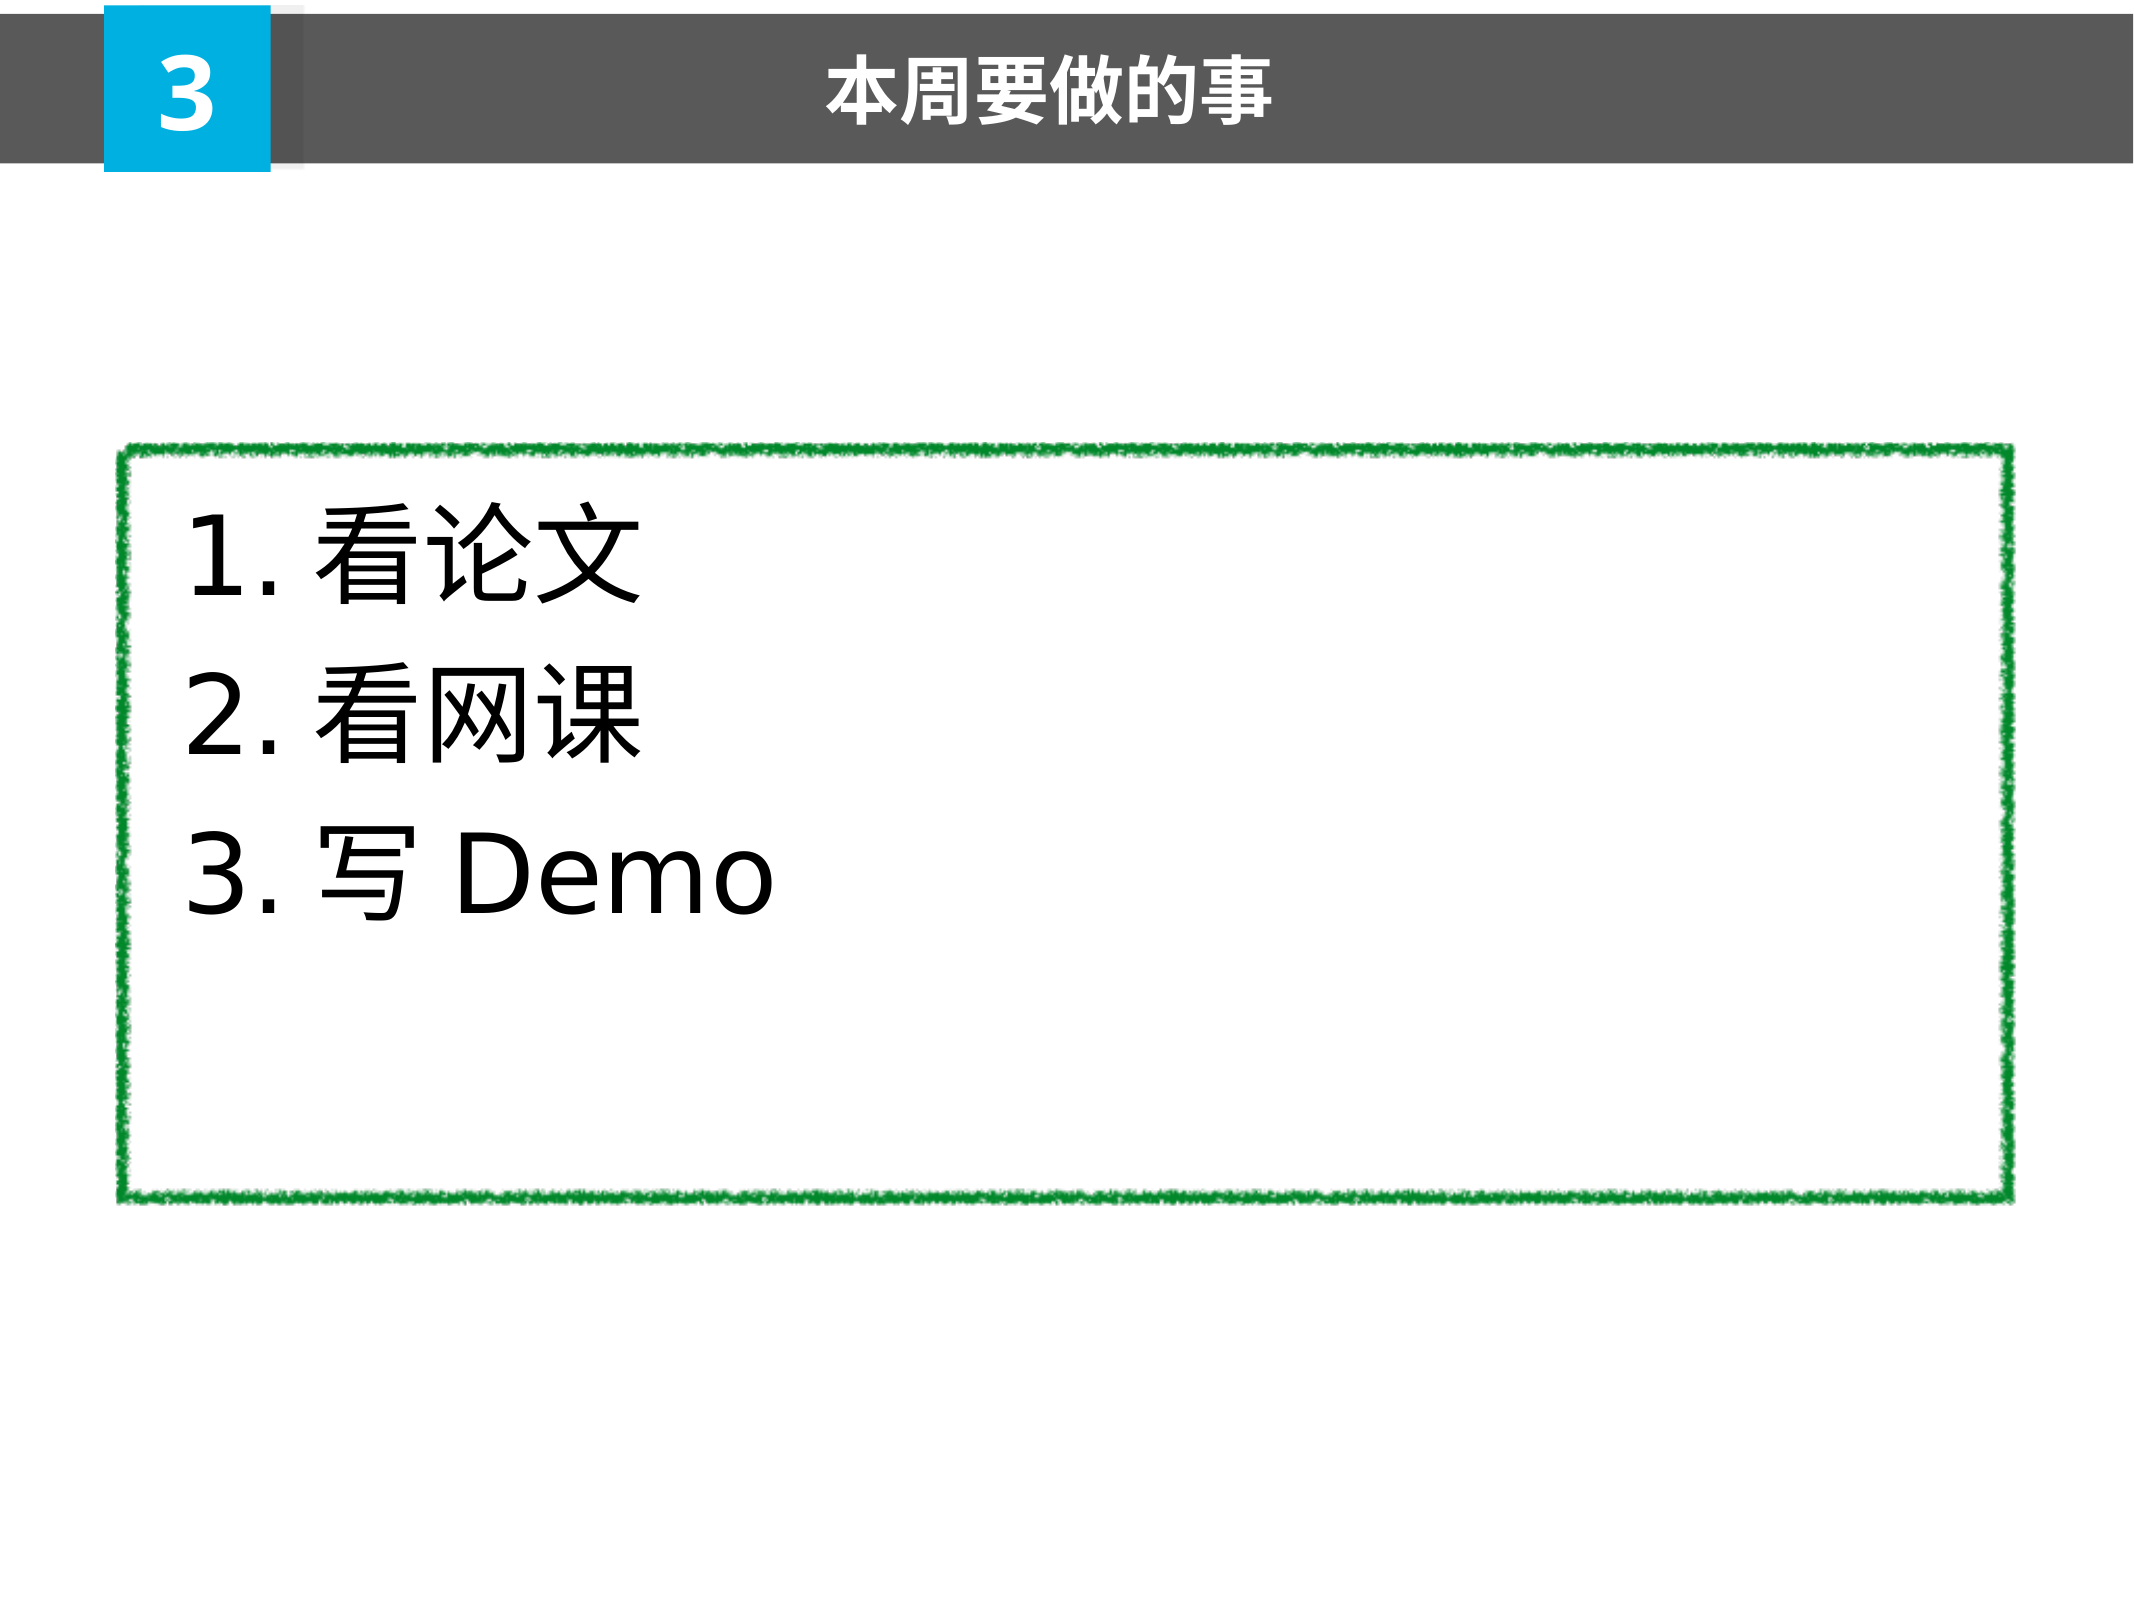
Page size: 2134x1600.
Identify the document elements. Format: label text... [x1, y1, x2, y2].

text_box 本周要做的事 [816, 35, 1317, 142]
text_box [0, 13, 98, 164]
text_box [304, 13, 2134, 164]
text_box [115, 442, 2019, 1269]
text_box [103, 4, 271, 173]
